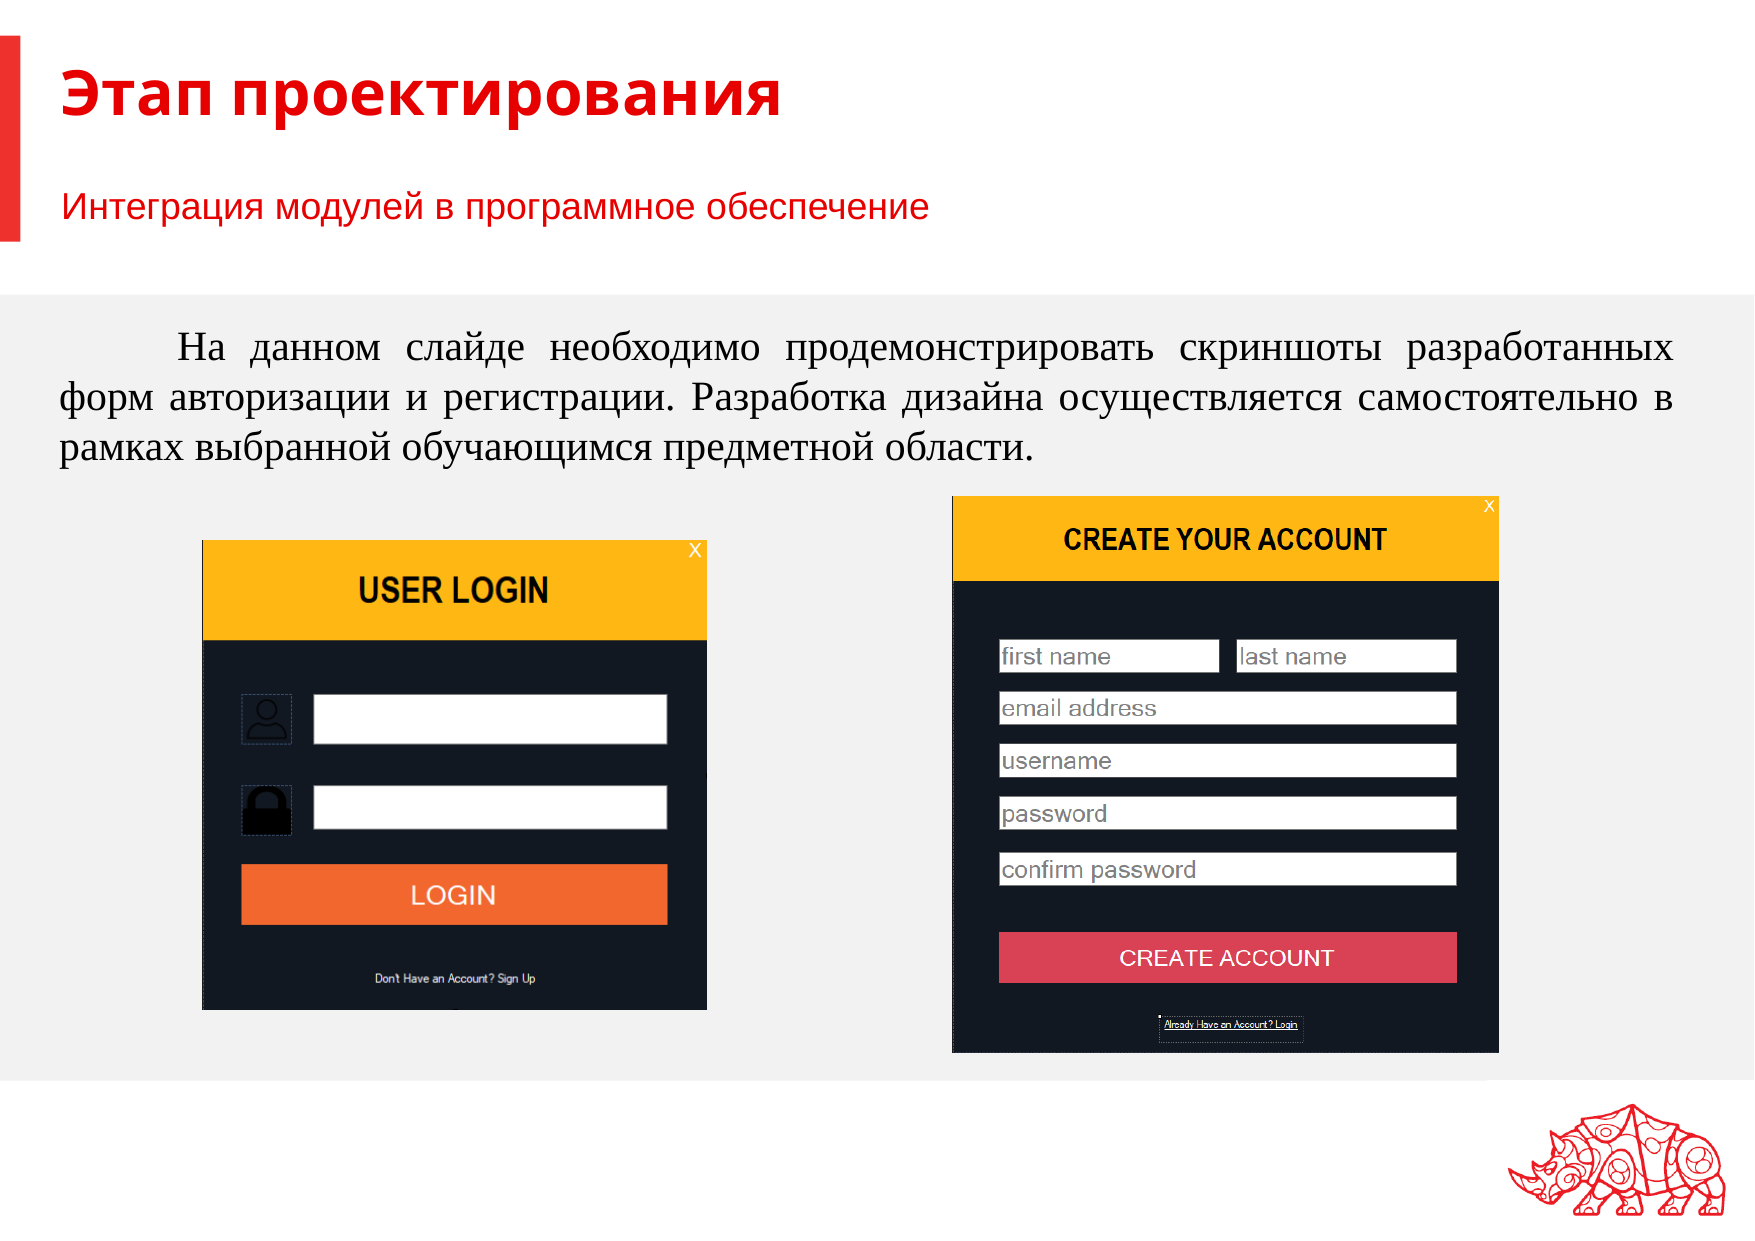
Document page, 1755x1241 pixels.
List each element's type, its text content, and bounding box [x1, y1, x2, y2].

picture [1487, 1080, 1755, 1229]
list Интеграция модулей в программное обеспечение [44, 72, 1370, 236]
text_box На данном слайде необходимо продемонстрировать скриншоты разработанных форм авторизации и регистрации. Разработка дизайна осуществляется самостоятельно в рамках выбранной обучающимся предметной области. [44, 311, 1690, 477]
title Этап проектирования [60, 0, 1650, 200]
picture [951, 496, 1500, 1054]
picture [202, 540, 708, 1010]
